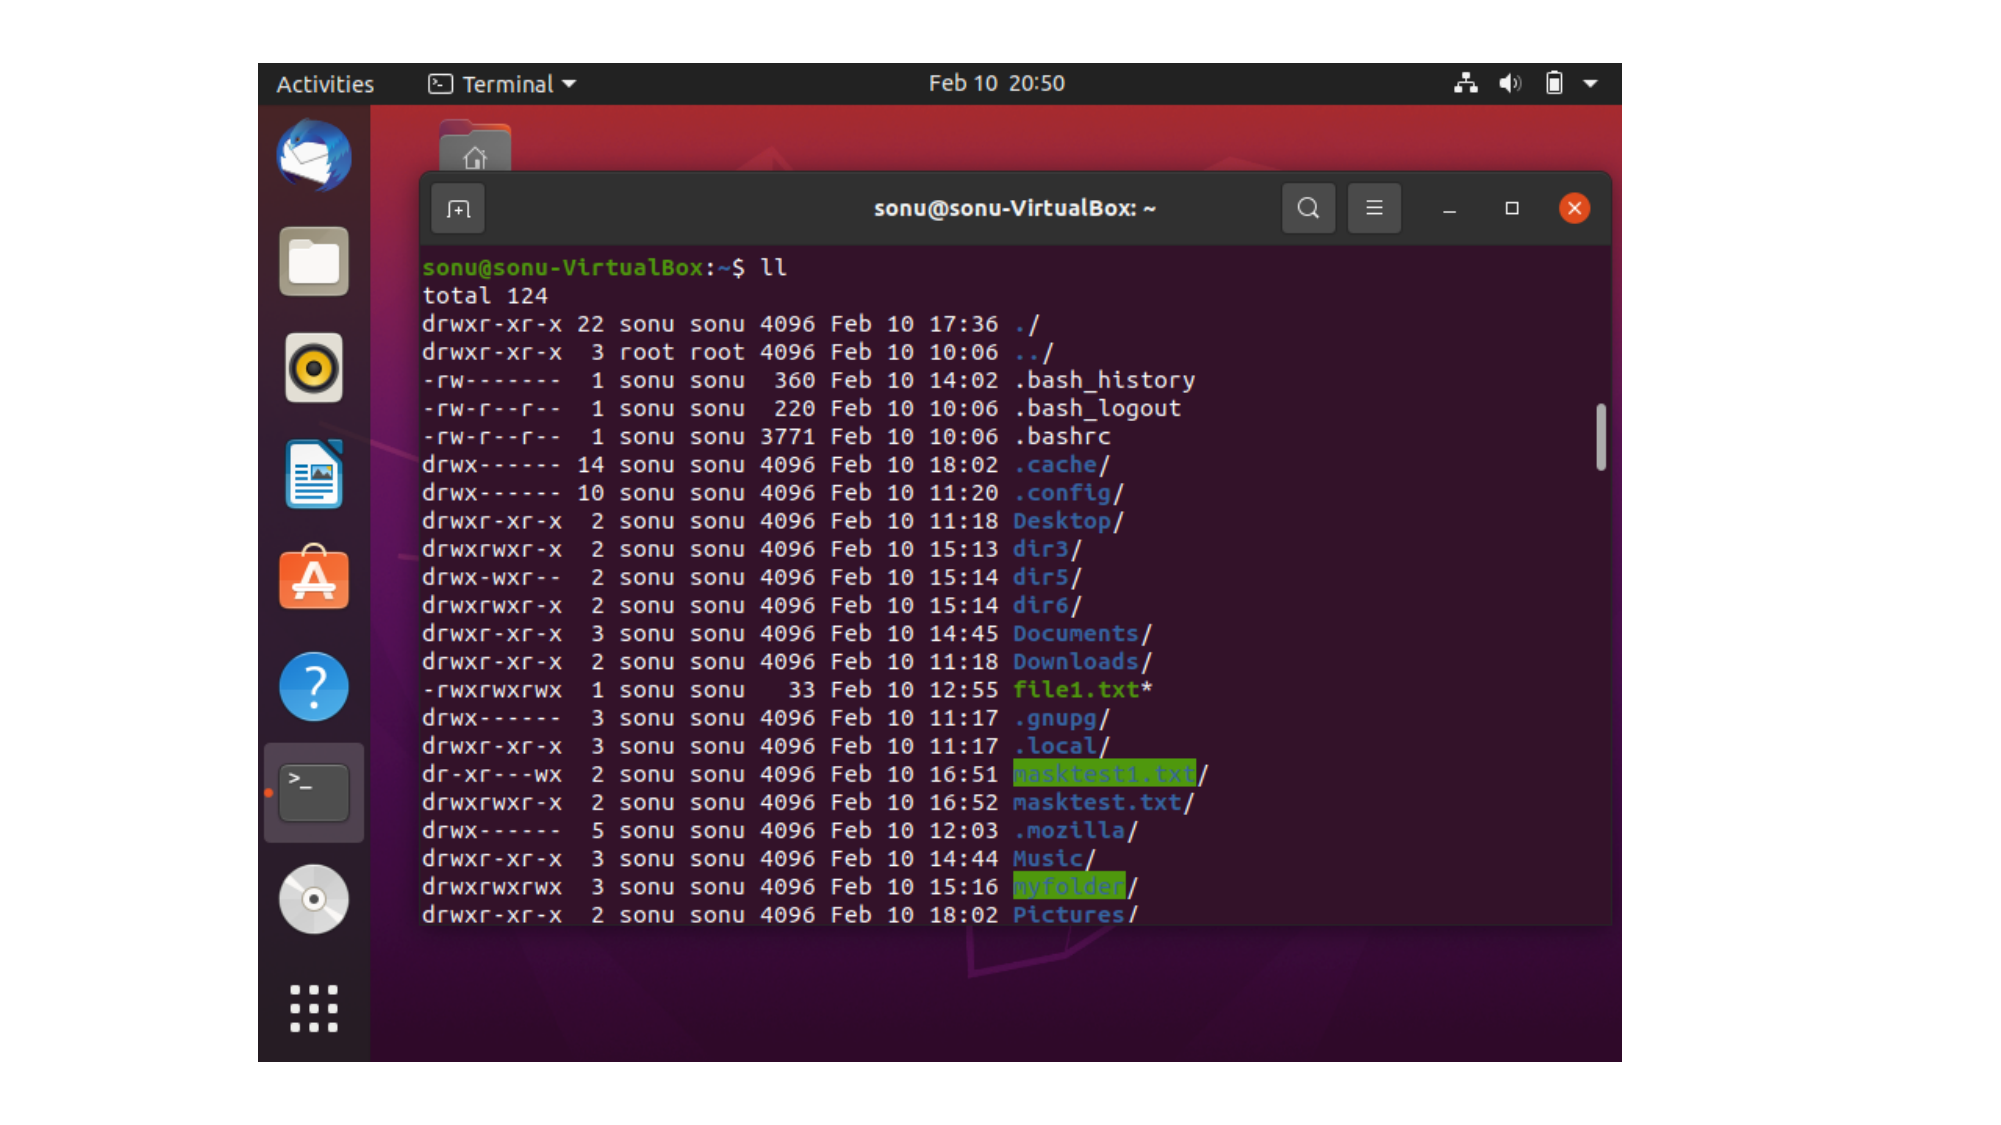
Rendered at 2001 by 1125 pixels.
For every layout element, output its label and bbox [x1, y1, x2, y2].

list [258, 63, 1622, 1062]
